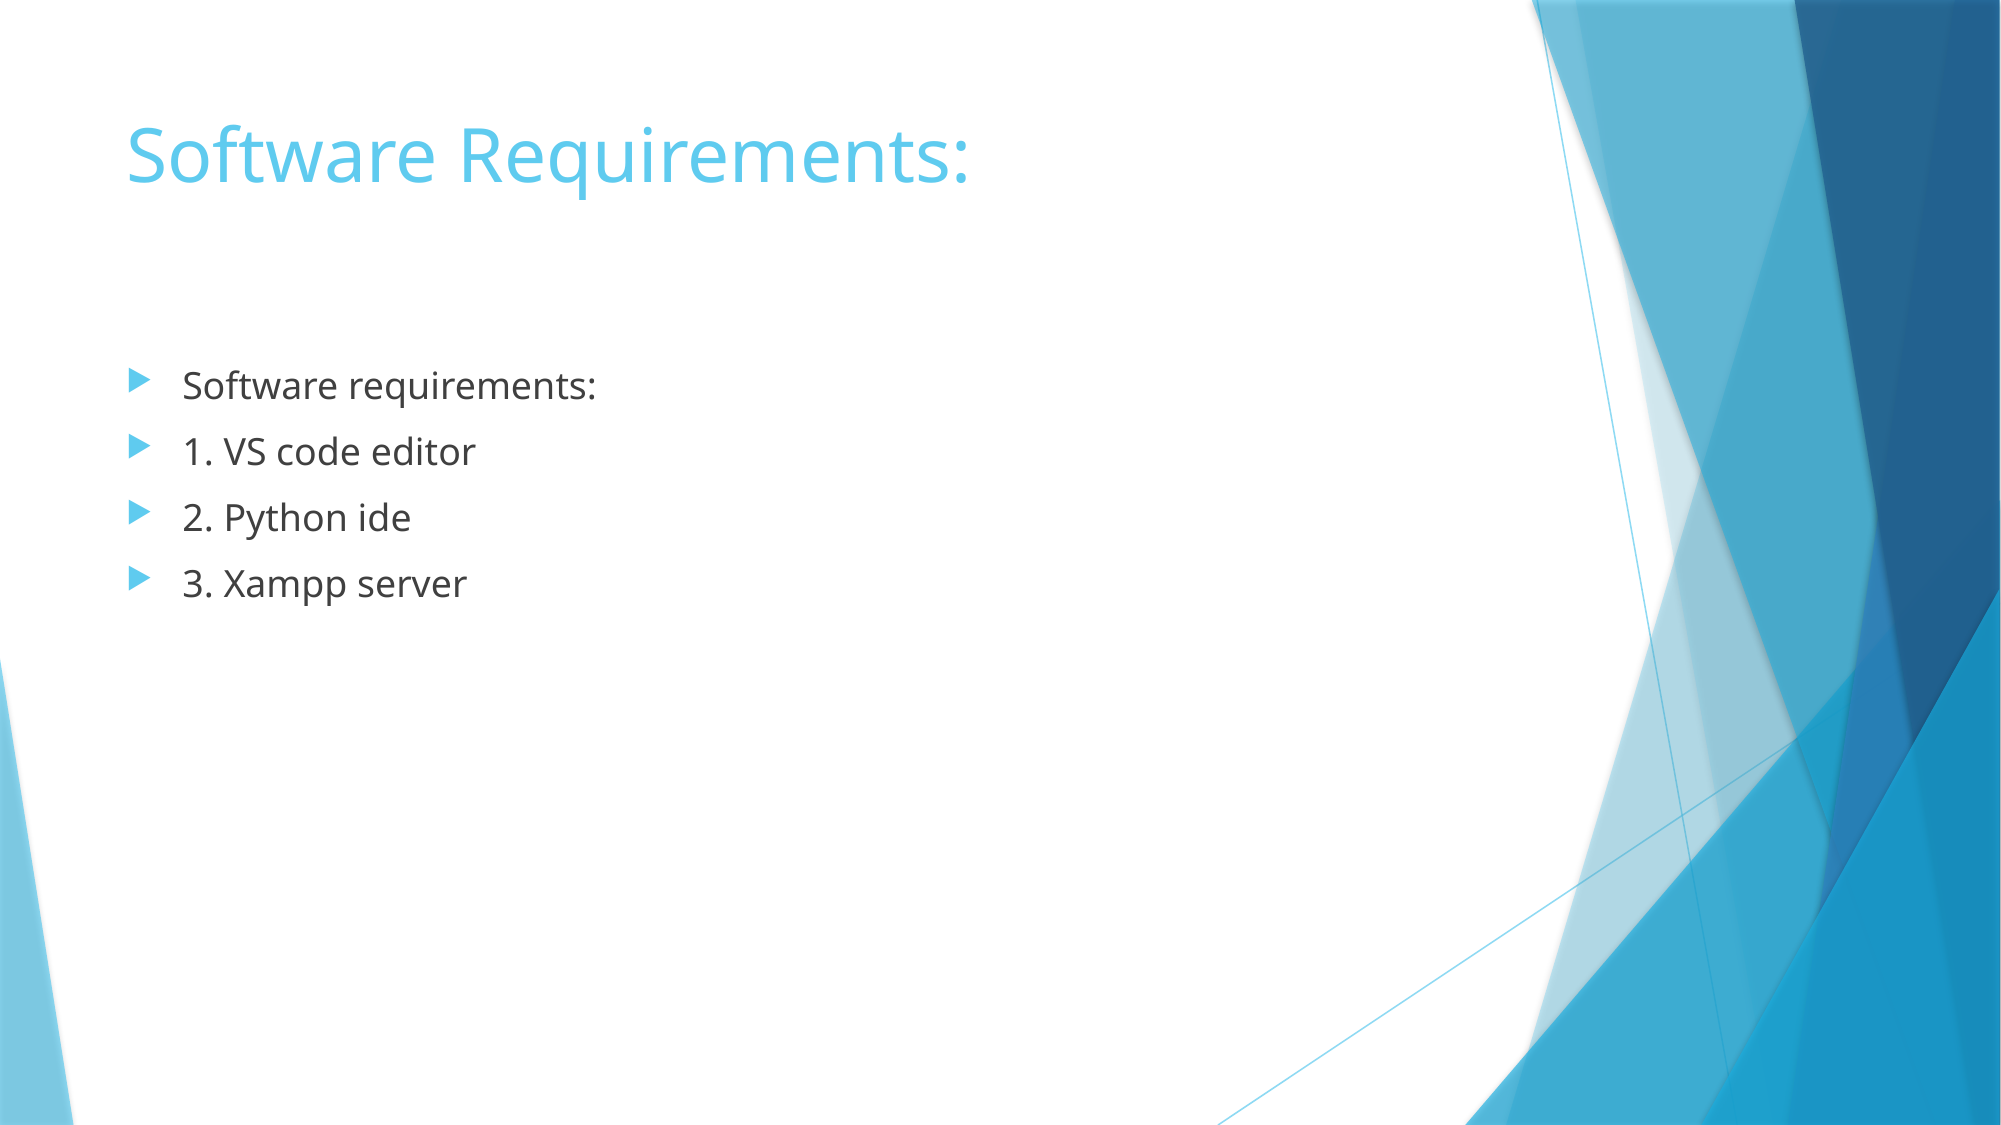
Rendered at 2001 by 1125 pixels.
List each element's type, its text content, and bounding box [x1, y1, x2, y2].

title Software Requirements: [111, 99, 1522, 317]
list Software requirements: 1. VS code editor 2. Python ide 3. Xampp server [111, 354, 1522, 992]
